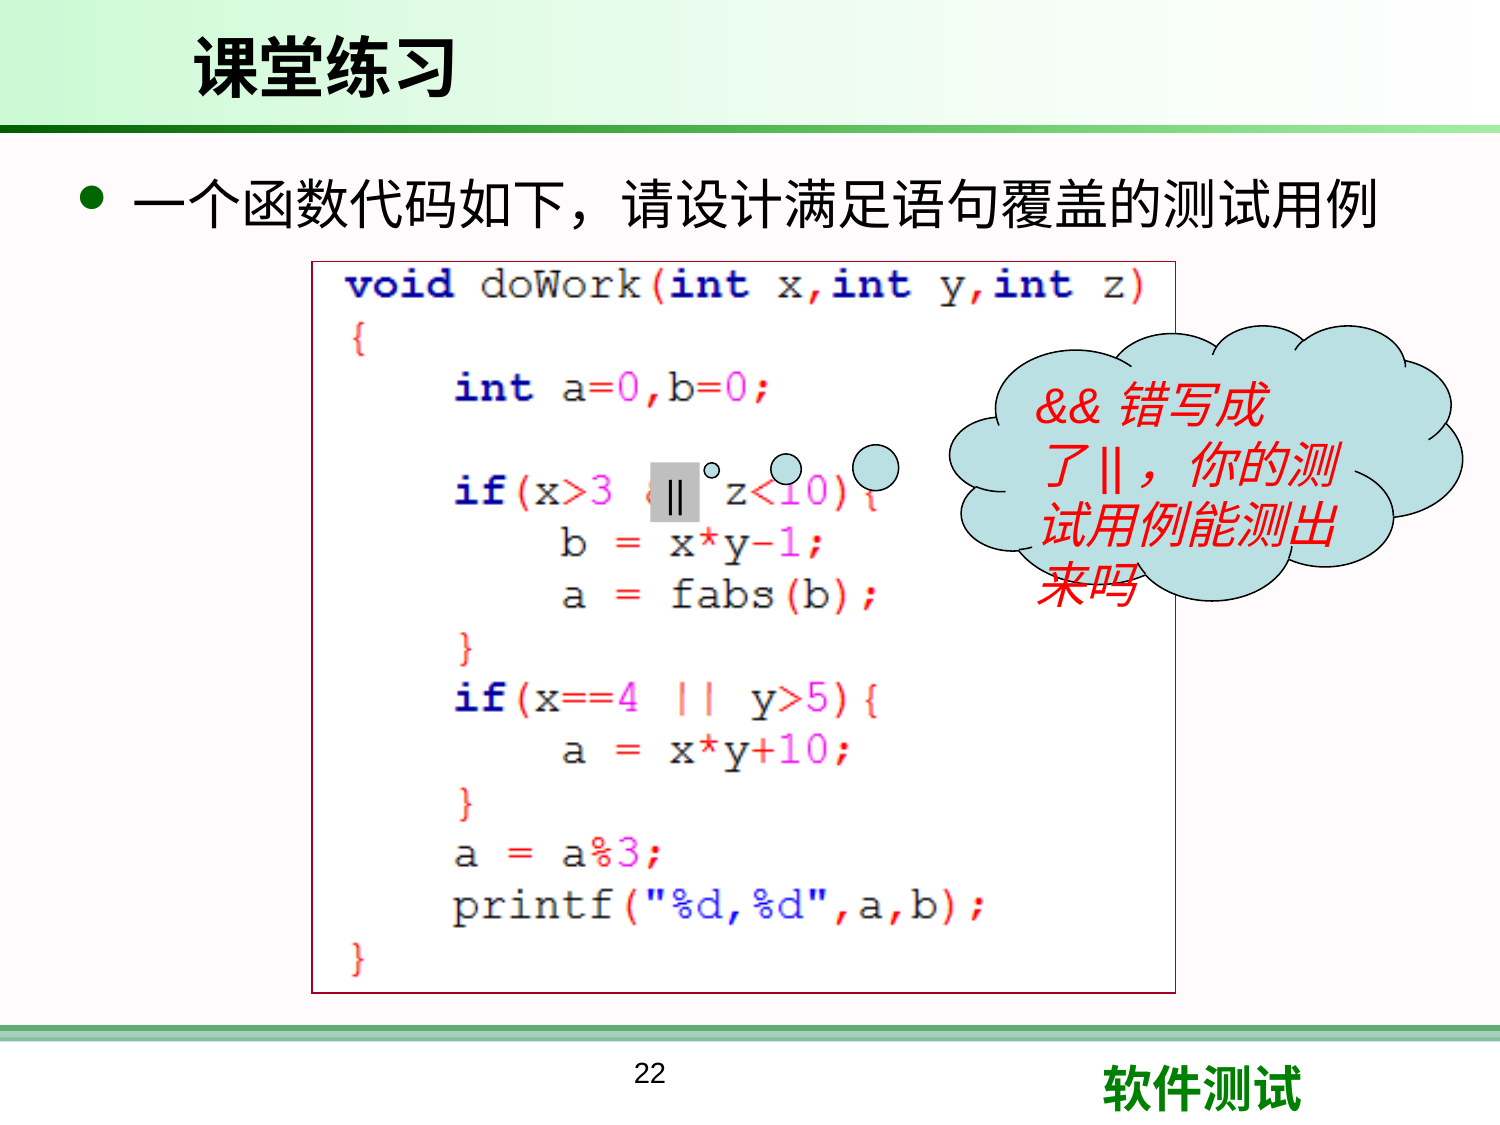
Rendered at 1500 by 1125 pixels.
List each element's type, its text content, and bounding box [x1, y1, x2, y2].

text_box &&错写成了||，你的测试用例能测出来吗 [1179, 325, 1463, 602]
list 一个函数代码如下，请设计满足语句覆盖的测试用例 [58, 162, 1463, 1001]
title 课堂练习 [176, 12, 1223, 119]
picture [312, 262, 1176, 993]
footer 22 [412, 1046, 888, 1125]
